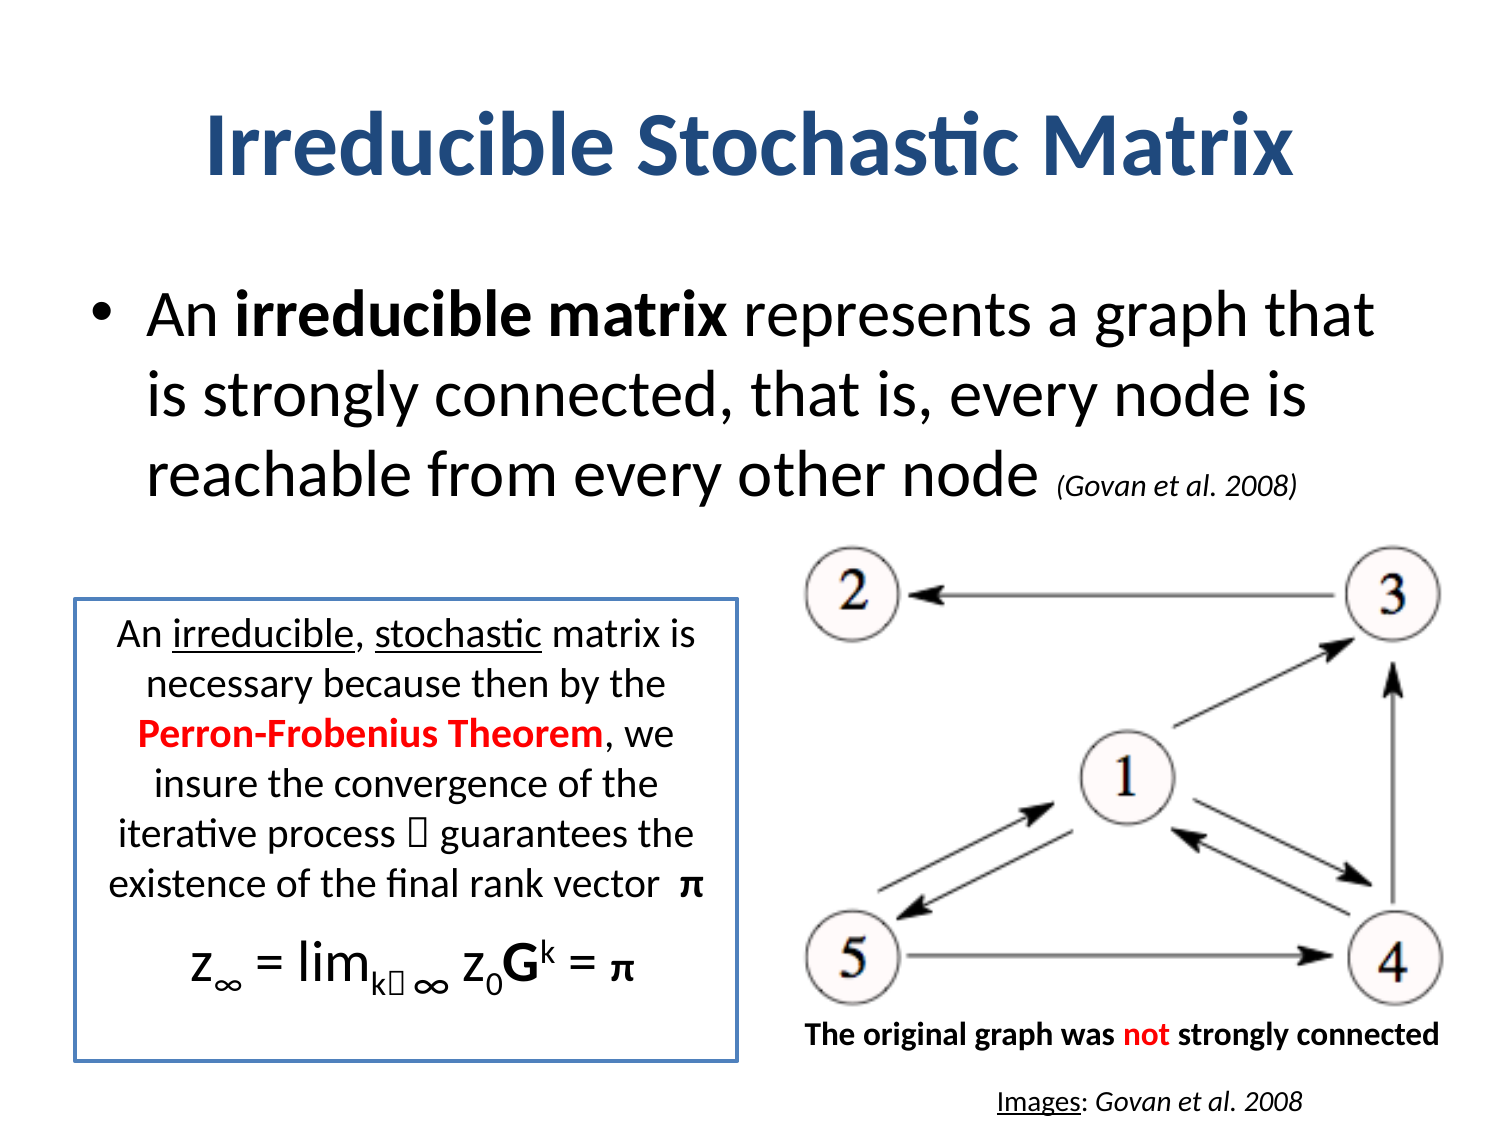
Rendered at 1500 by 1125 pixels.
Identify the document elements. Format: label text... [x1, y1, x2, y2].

title Irreducible Stochastic Matrix [75, 45, 1425, 233]
text_box An irreducible, stochastic matrix is necessary because then by the Perron-Frobenius Theorem, we insure the convergence of the iterative process  guarantees the existence of the final rank vector π z∞ = limk ∞ z0Gk = π [73, 597, 739, 1063]
list An irreducible matrix represents a graph that is strongly connected, that is, every node is reachable from every other node (Govan et al. 2008) [75, 262, 1425, 563]
picture [784, 524, 1463, 1034]
text_box Images: Govan et al. 2008 [982, 1074, 1318, 1125]
text_box The original graph was not strongly connected [785, 1042, 1460, 1060]
